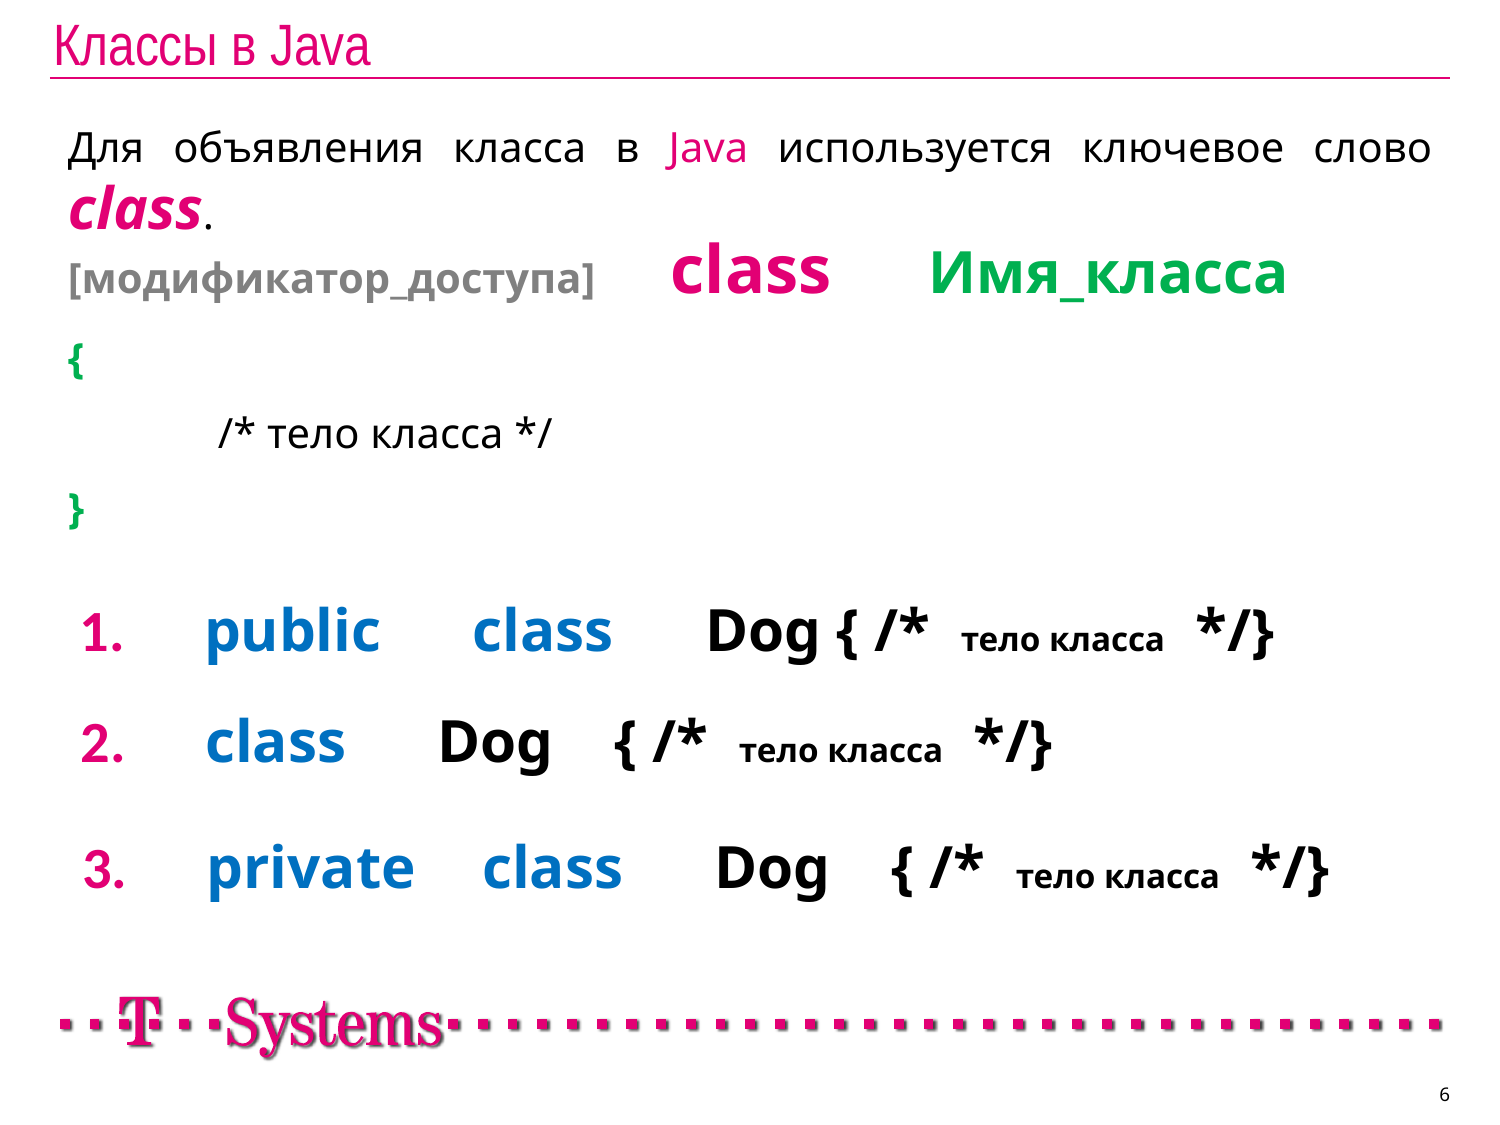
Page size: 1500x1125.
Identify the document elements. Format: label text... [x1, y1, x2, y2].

title Классы в Java [53, 14, 1450, 91]
text_box 1. public class Dog { /* тело класса */} [64, 586, 1459, 671]
text_box [модификатор_доступа] class Имя_класса { /* тело класса */ } [53, 219, 1447, 540]
text_box 3. private class Dog { /* тело класса */} [67, 822, 1462, 908]
slide_number 6 [1361, 1082, 1451, 1107]
text_box 2. class Dog { /* тело класса */} [65, 696, 1460, 782]
text_box Для объявления класса в Java используется ключевое слово class. [53, 113, 1447, 219]
